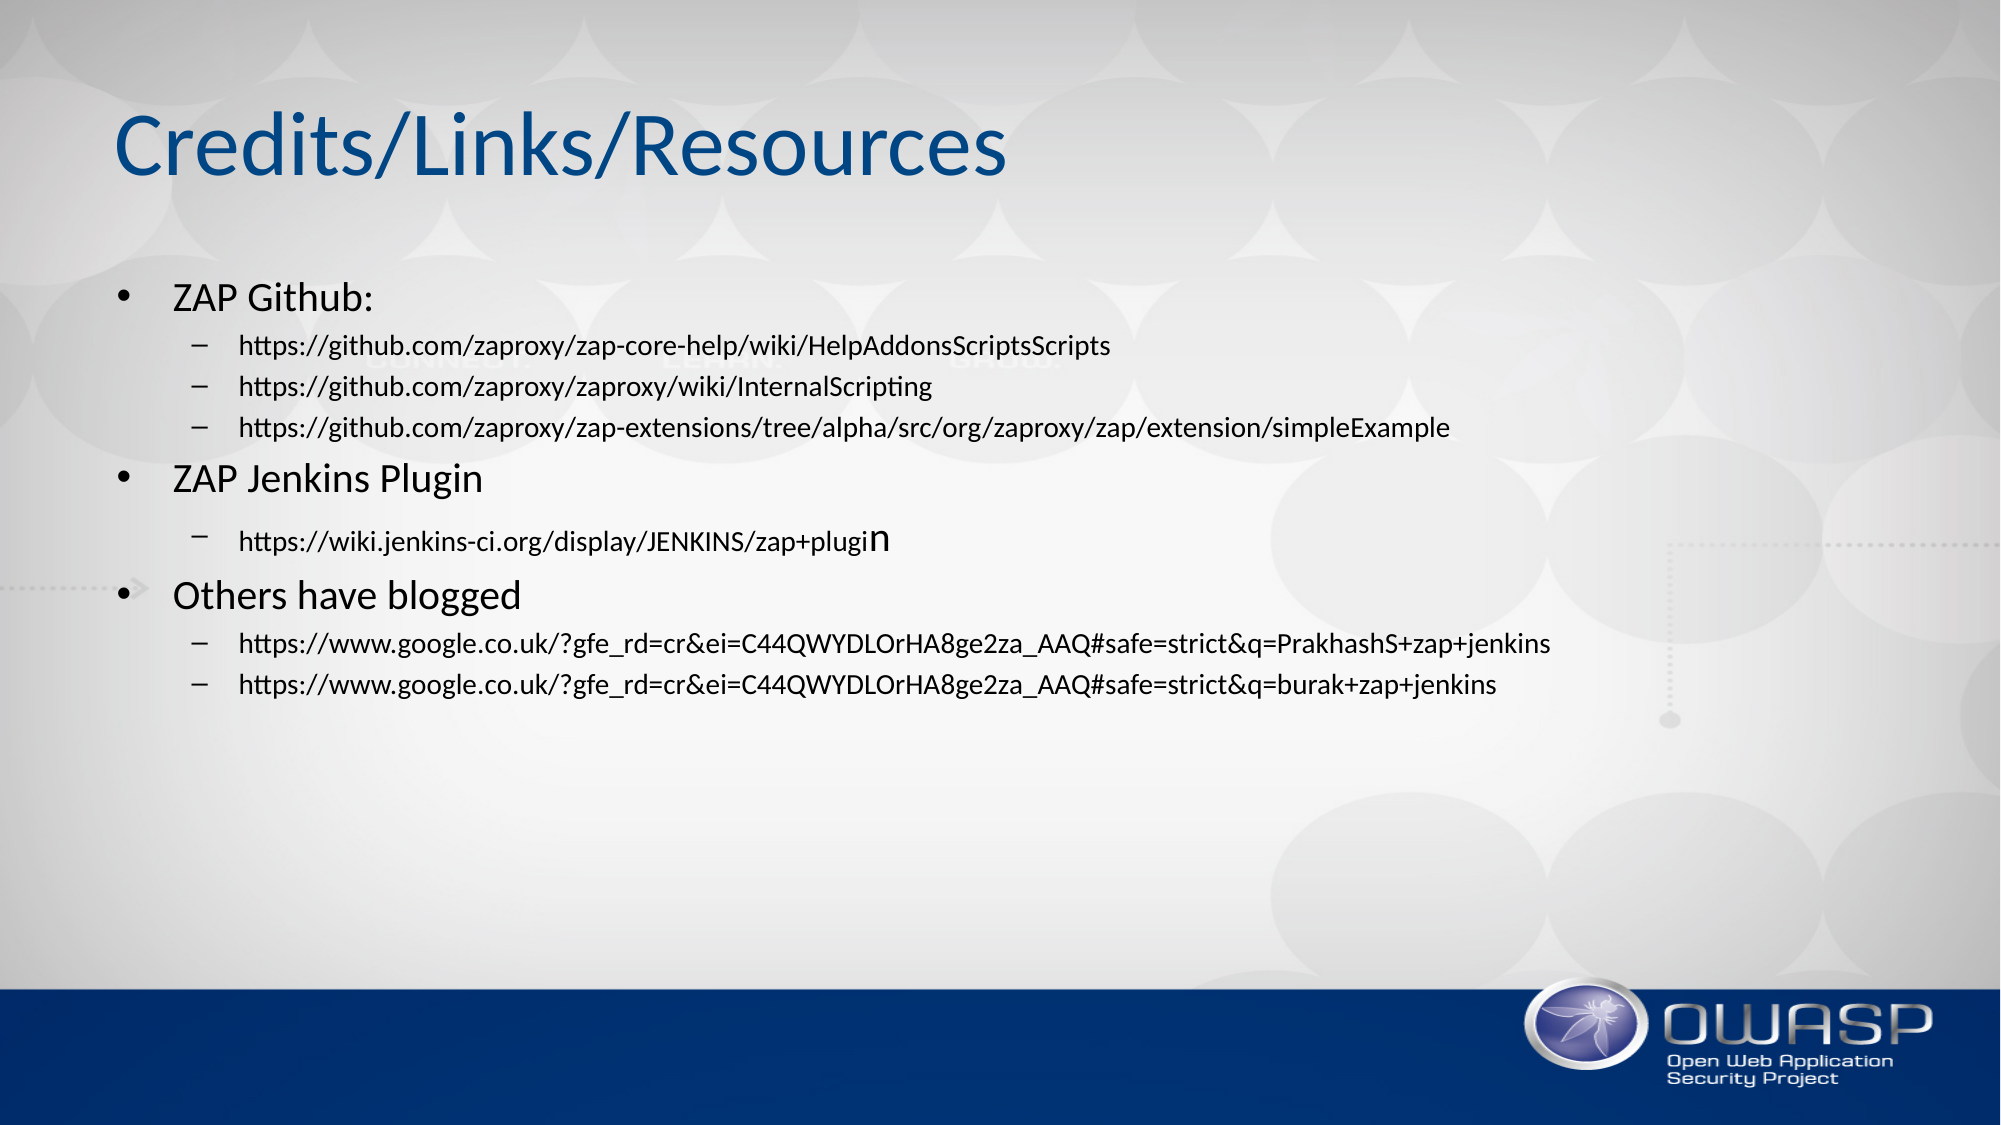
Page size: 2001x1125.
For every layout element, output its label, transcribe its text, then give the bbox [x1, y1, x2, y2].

title Credits/Links/Resources [99, 45, 1900, 233]
list ZAP Github: https://github.com/zaproxy/zap-core-help/wiki/HelpAddonsScriptsScripts https://github.com/zaproxy/zaproxy/wiki/InternalScripting https://github.com/zaproxy/zap-extensions/tree/alpha/src/org/zaproxy/zap/extension/simpleExample ZAP Jenkins Plugin https://wiki.jenkins-ci.org/display/JENKINS/zap+plugin Others have blogged https://www.google.co.uk/?gfe_rd=cr&ei=C44QWYDLOrHA8ge2za_AAQ#safe=strict&q=PrakhashS+zap+jenkins https://www.google.co.uk/?gfe_rd=cr&ei=C44QWYDLOrHA8ge2za_AAQ#safe=strict&q=burak+zap+jenkins [101, 262, 1902, 940]
picture [0, 0, 2001, 1125]
